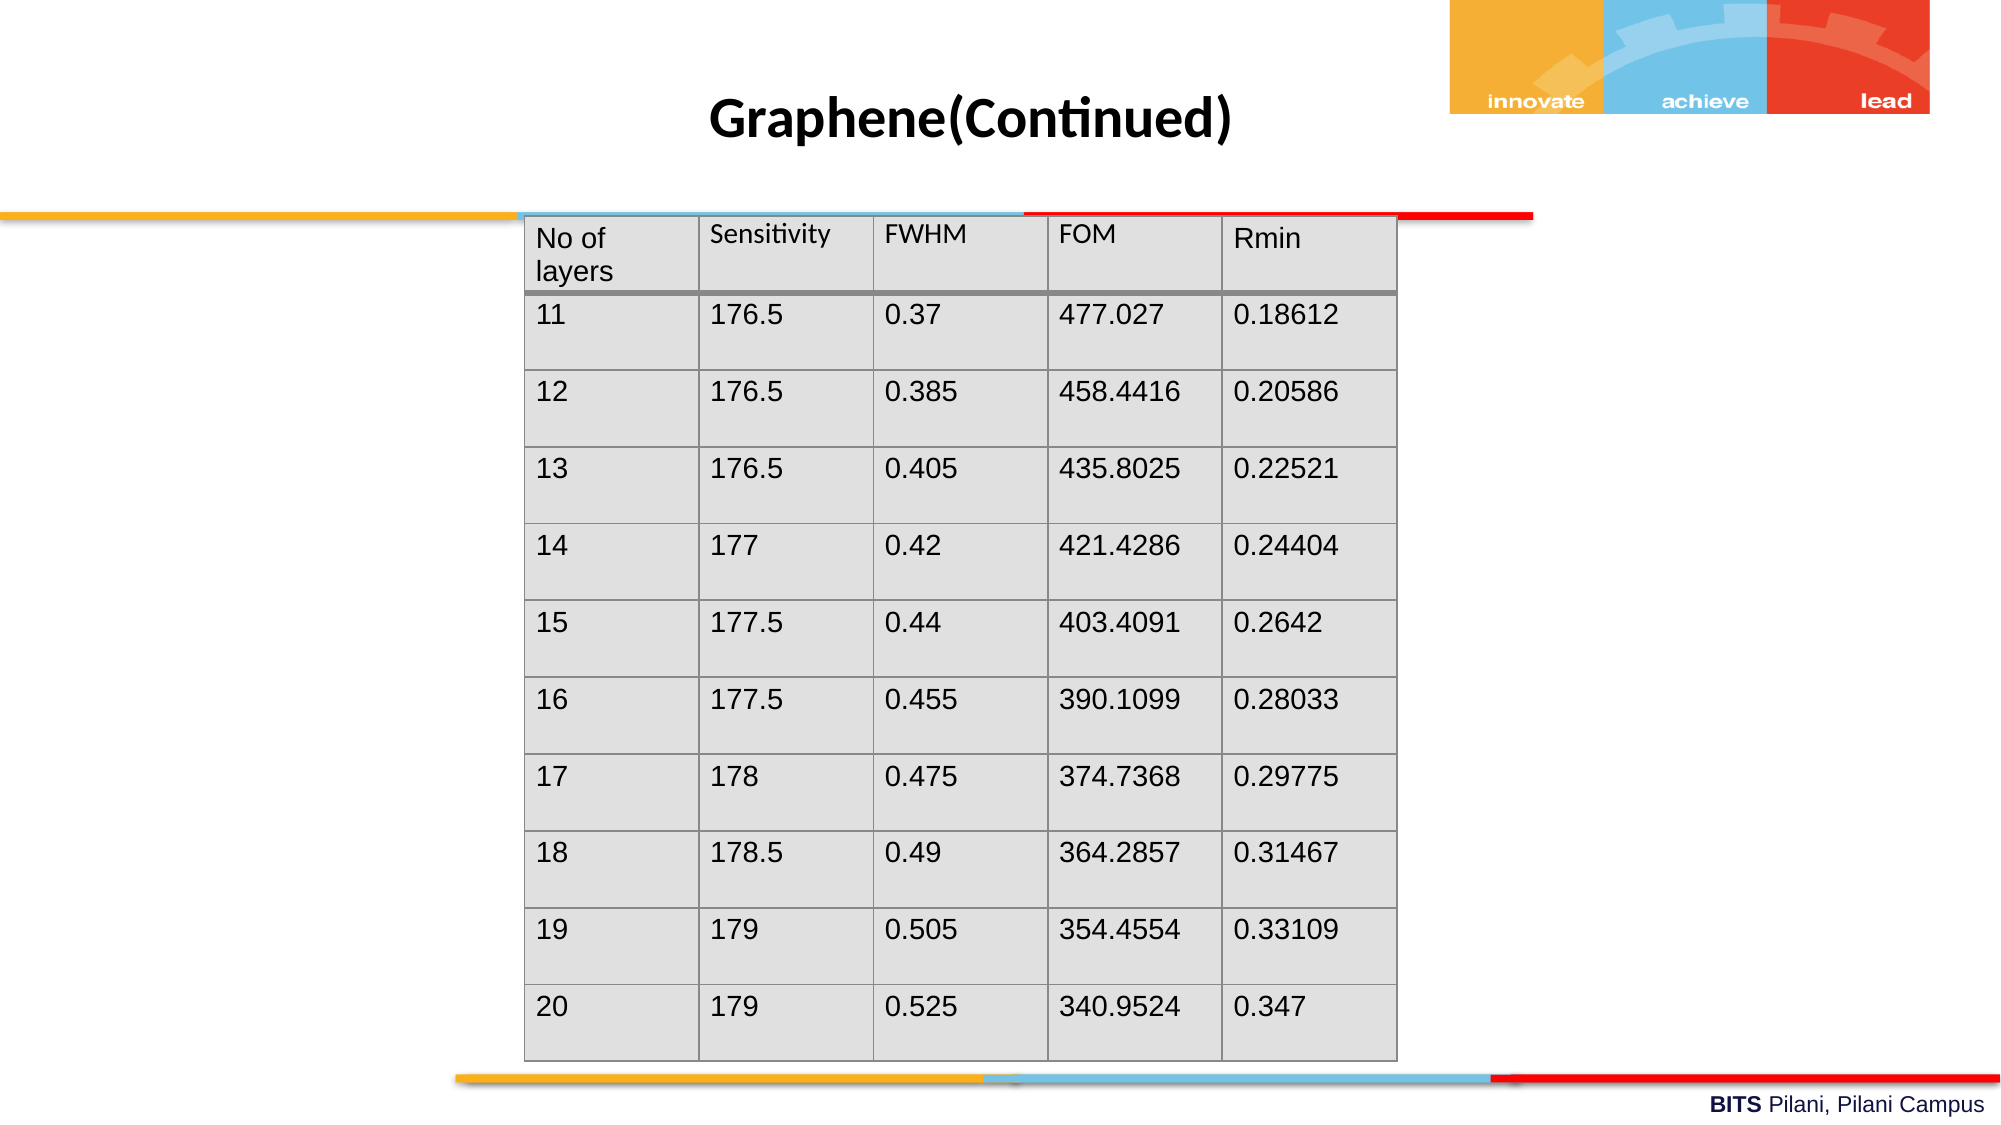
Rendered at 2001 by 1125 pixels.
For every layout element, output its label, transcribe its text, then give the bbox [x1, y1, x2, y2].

table_cell 11 [525, 296, 698, 369]
table_cell 176.5 [700, 371, 873, 446]
table_cell 0.475 [874, 755, 1047, 830]
table_cell 0.405 [874, 448, 1047, 523]
table_cell 0.455 [874, 678, 1047, 753]
table_cell 17 [525, 755, 698, 830]
table_cell 0.18612 [1223, 296, 1396, 369]
table_cell 403.4091 [1049, 601, 1221, 676]
table_cell 0.44 [874, 601, 1047, 676]
table_cell 364.2857 [1049, 832, 1221, 907]
table_cell 0.33109 [1223, 909, 1396, 984]
table_cell 0.24404 [1223, 524, 1396, 599]
table_cell 18 [525, 832, 698, 907]
text_box Graphene(Continued) [698, 73, 1275, 155]
table_cell 390.1099 [1049, 678, 1221, 753]
table_cell 374.7368 [1049, 755, 1221, 830]
table_cell 13 [525, 448, 698, 523]
table_cell 177.5 [700, 601, 873, 676]
table_header FWHM [874, 217, 1047, 290]
table_cell 15 [525, 601, 698, 676]
table_cell 179 [700, 985, 873, 1060]
table_cell 0.385 [874, 371, 1047, 446]
picture [1449, 0, 1930, 114]
table_cell 179 [700, 909, 873, 984]
table_cell 0.20586 [1223, 371, 1396, 446]
table_cell 14 [525, 524, 698, 599]
table_cell 0.37 [874, 296, 1047, 369]
table_cell 0.22521 [1223, 448, 1396, 523]
table_cell 0.505 [874, 909, 1047, 984]
table_header No of layers [525, 217, 698, 290]
table_cell 340.9524 [1049, 985, 1221, 1060]
table_cell 178 [700, 755, 873, 830]
table_cell 0.28033 [1223, 678, 1396, 753]
table_cell 178.5 [700, 832, 873, 907]
table_header Sensitivity [700, 217, 873, 290]
table_cell 19 [525, 909, 698, 984]
table_cell 421.4286 [1049, 524, 1221, 599]
table_cell 176.5 [700, 448, 873, 523]
table_header Rmin [1223, 217, 1396, 290]
table_cell 435.8025 [1049, 448, 1221, 523]
table_cell 176.5 [700, 296, 873, 369]
table_cell 0.525 [874, 985, 1047, 1060]
table_cell 0.2642 [1223, 601, 1396, 676]
table_cell 0.42 [874, 524, 1047, 599]
table_cell 458.4416 [1049, 371, 1221, 446]
table_cell 0.347 [1223, 985, 1396, 1060]
table_cell 0.31467 [1223, 832, 1396, 907]
table_cell 0.29775 [1223, 755, 1396, 830]
table_cell 177 [700, 524, 873, 599]
table_cell 477.027 [1049, 296, 1221, 369]
table_cell 12 [525, 371, 698, 446]
table_cell 16 [525, 678, 698, 753]
table_cell 20 [525, 985, 698, 1060]
table_cell 354.4554 [1049, 909, 1221, 984]
table_header FOM [1049, 217, 1221, 290]
table_cell 0.49 [874, 832, 1047, 907]
table_cell 177.5 [700, 678, 873, 753]
